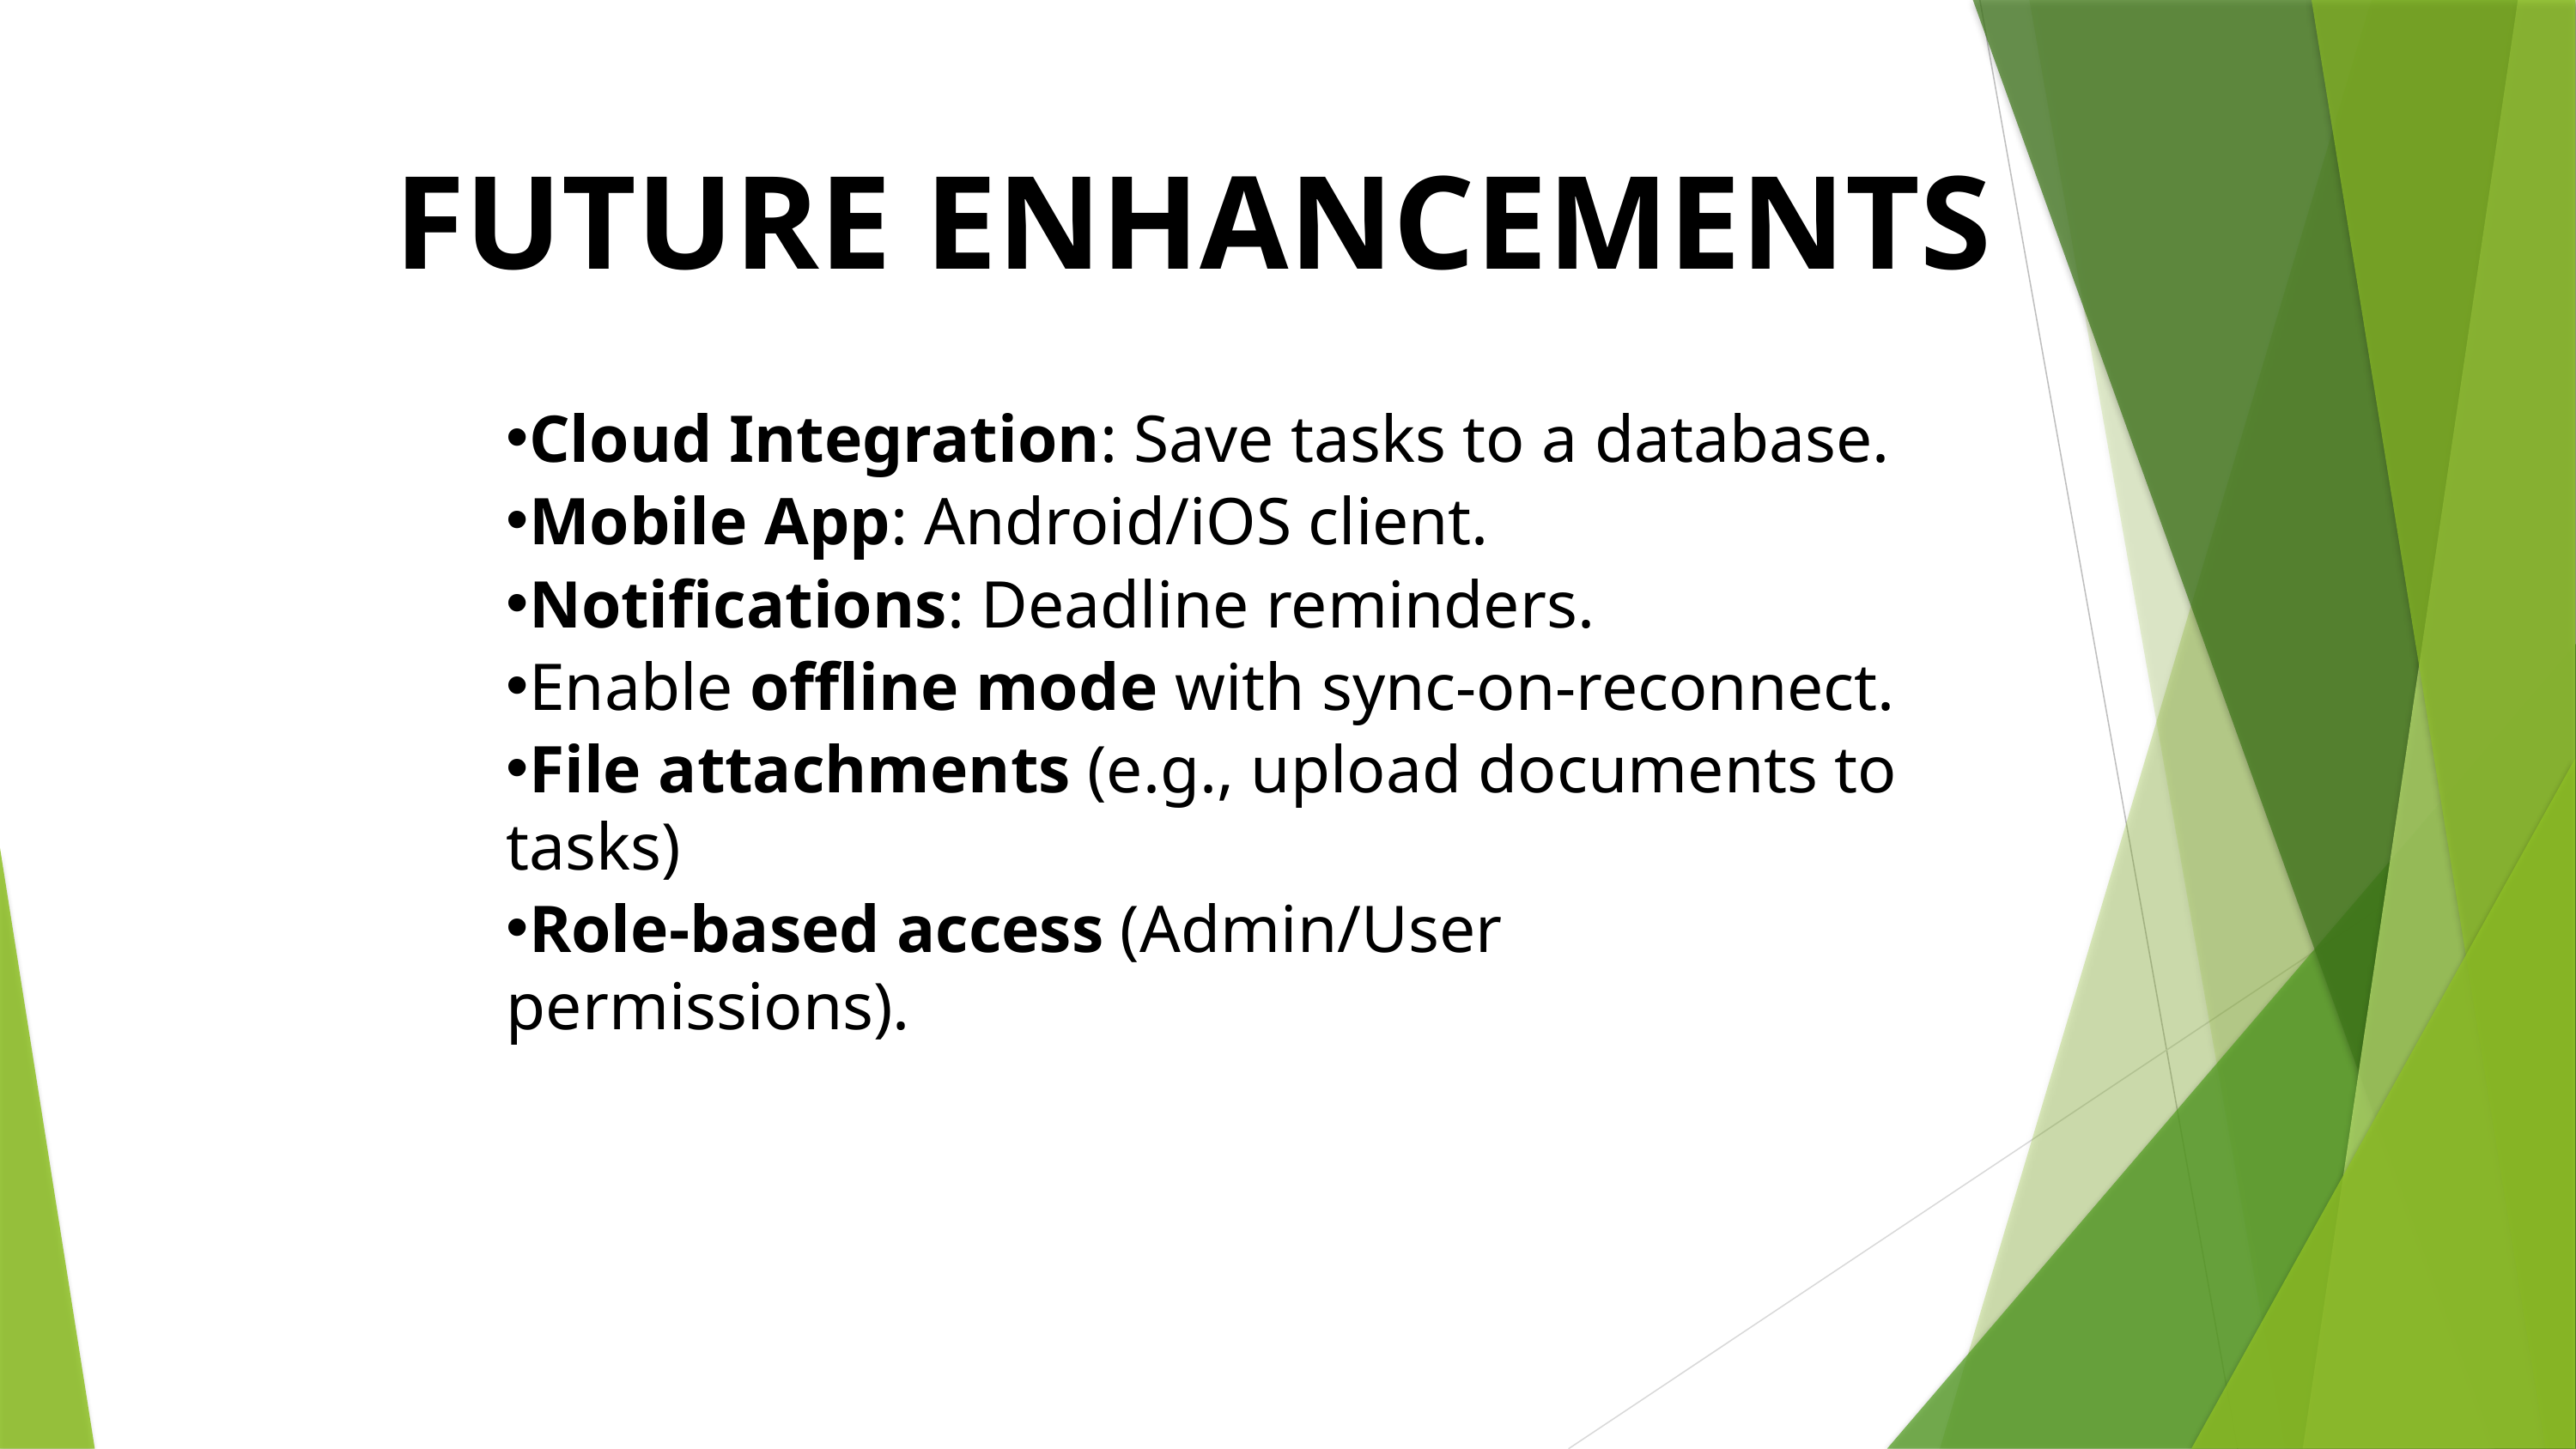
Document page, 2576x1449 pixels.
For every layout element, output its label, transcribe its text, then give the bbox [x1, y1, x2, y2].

text_box FUTURE ENHANCEMENTS [348, 134, 2038, 301]
text_box Cloud Integration: Save tasks to a database. Mobile App: Android/iOS client. Notifications: Deadline reminders. Enable offline mode with sync-on-reconnect. File attachments (e.g., upload documents to tasks) Role-based access (Admin/User permissions). [493, 391, 1911, 1050]
